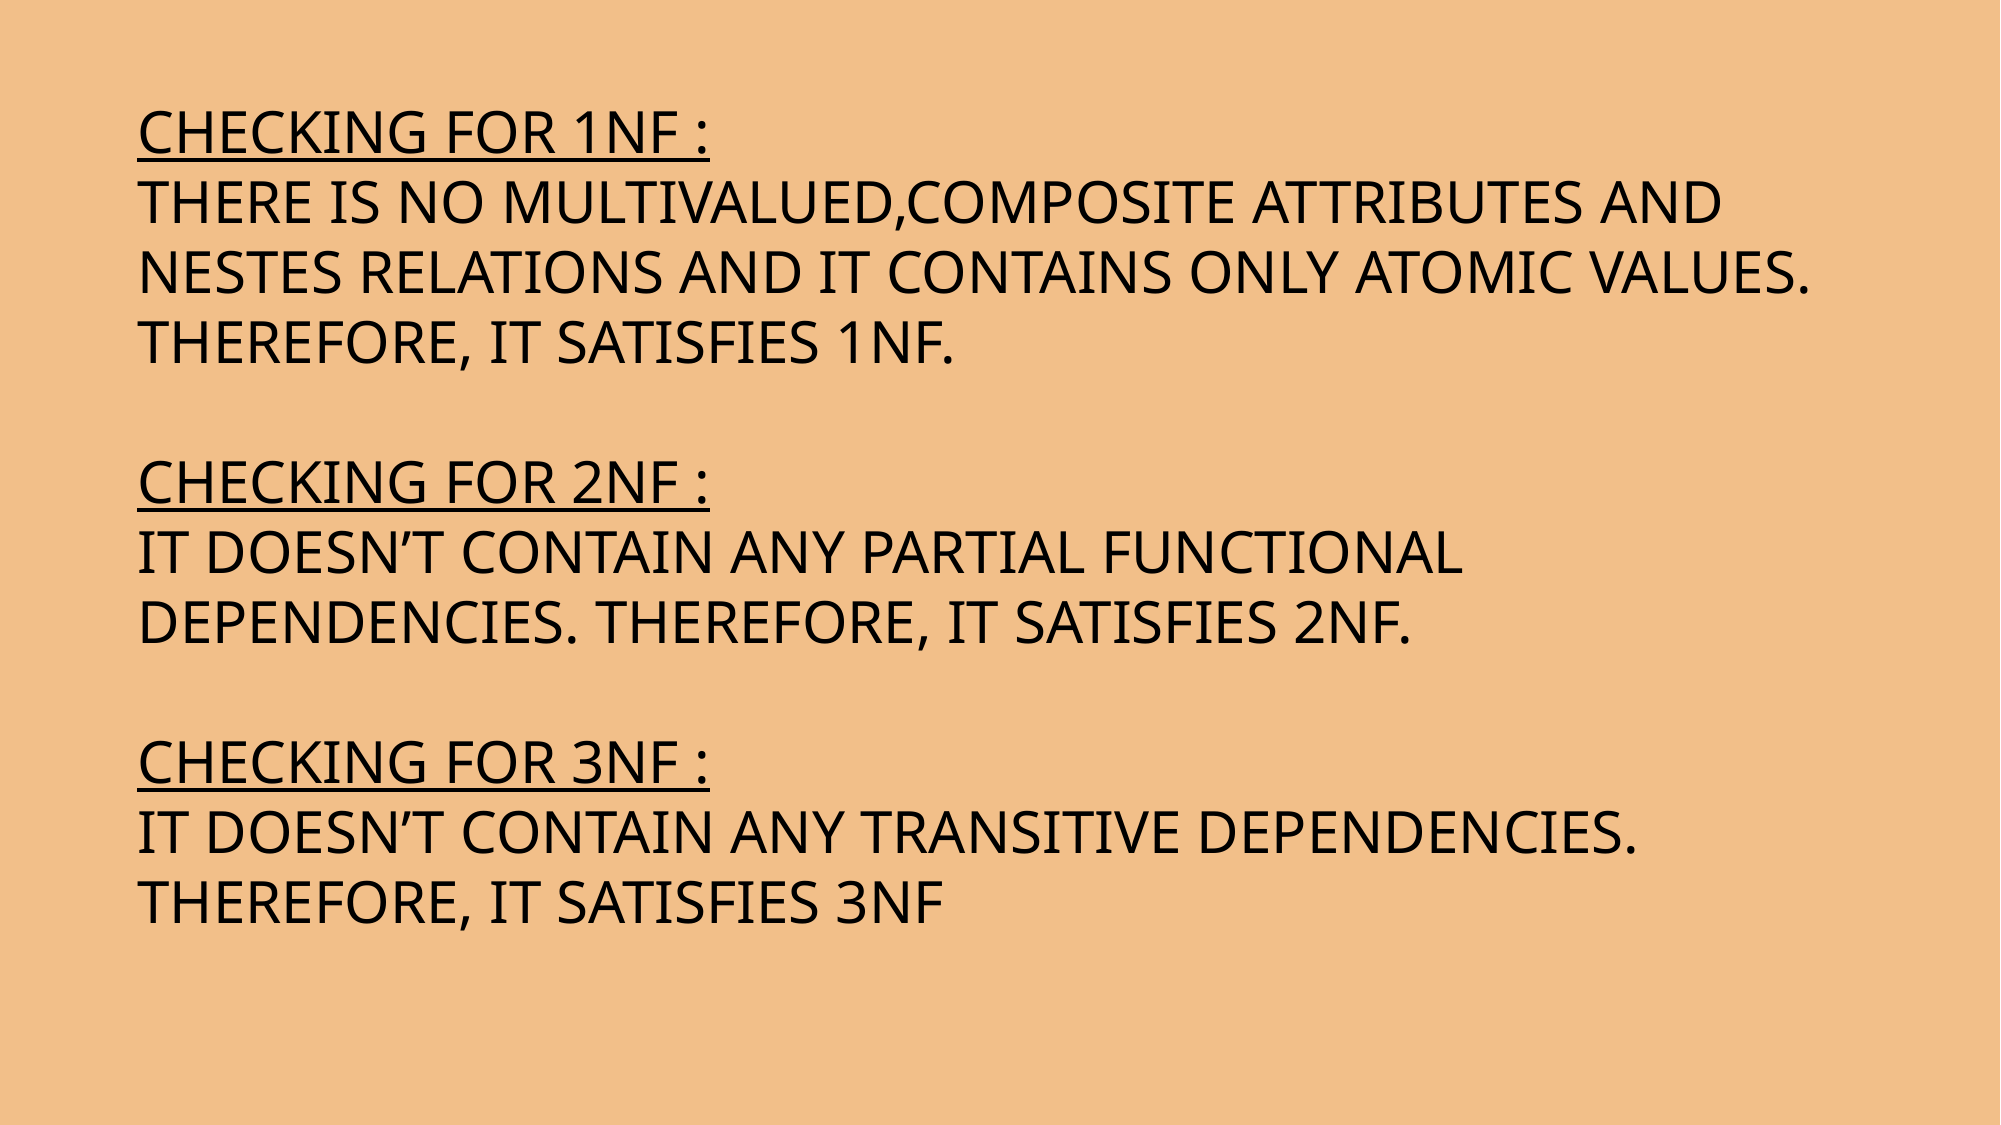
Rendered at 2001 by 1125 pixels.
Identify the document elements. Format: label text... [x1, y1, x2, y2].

text_box CHECKING FOR 1NF : THERE IS NO MULTIVALUED,COMPOSITE ATTRIBUTES AND NESTES RELATIONS AND IT CONTAINS ONLY ATOMIC VALUES. THEREFORE, IT SATISFIES 1NF. CHECKING FOR 2NF : IT DOESN’T CONTAIN ANY PARTIAL FUNCTIONAL DEPENDENCIES. THEREFORE, IT SATISFIES 2NF. CHECKING FOR 3NF : IT DOESN’T CONTAIN ANY TRANSITIVE DEPENDENCIES. THEREFORE, IT SATISFIES 3NF [122, 87, 1843, 988]
